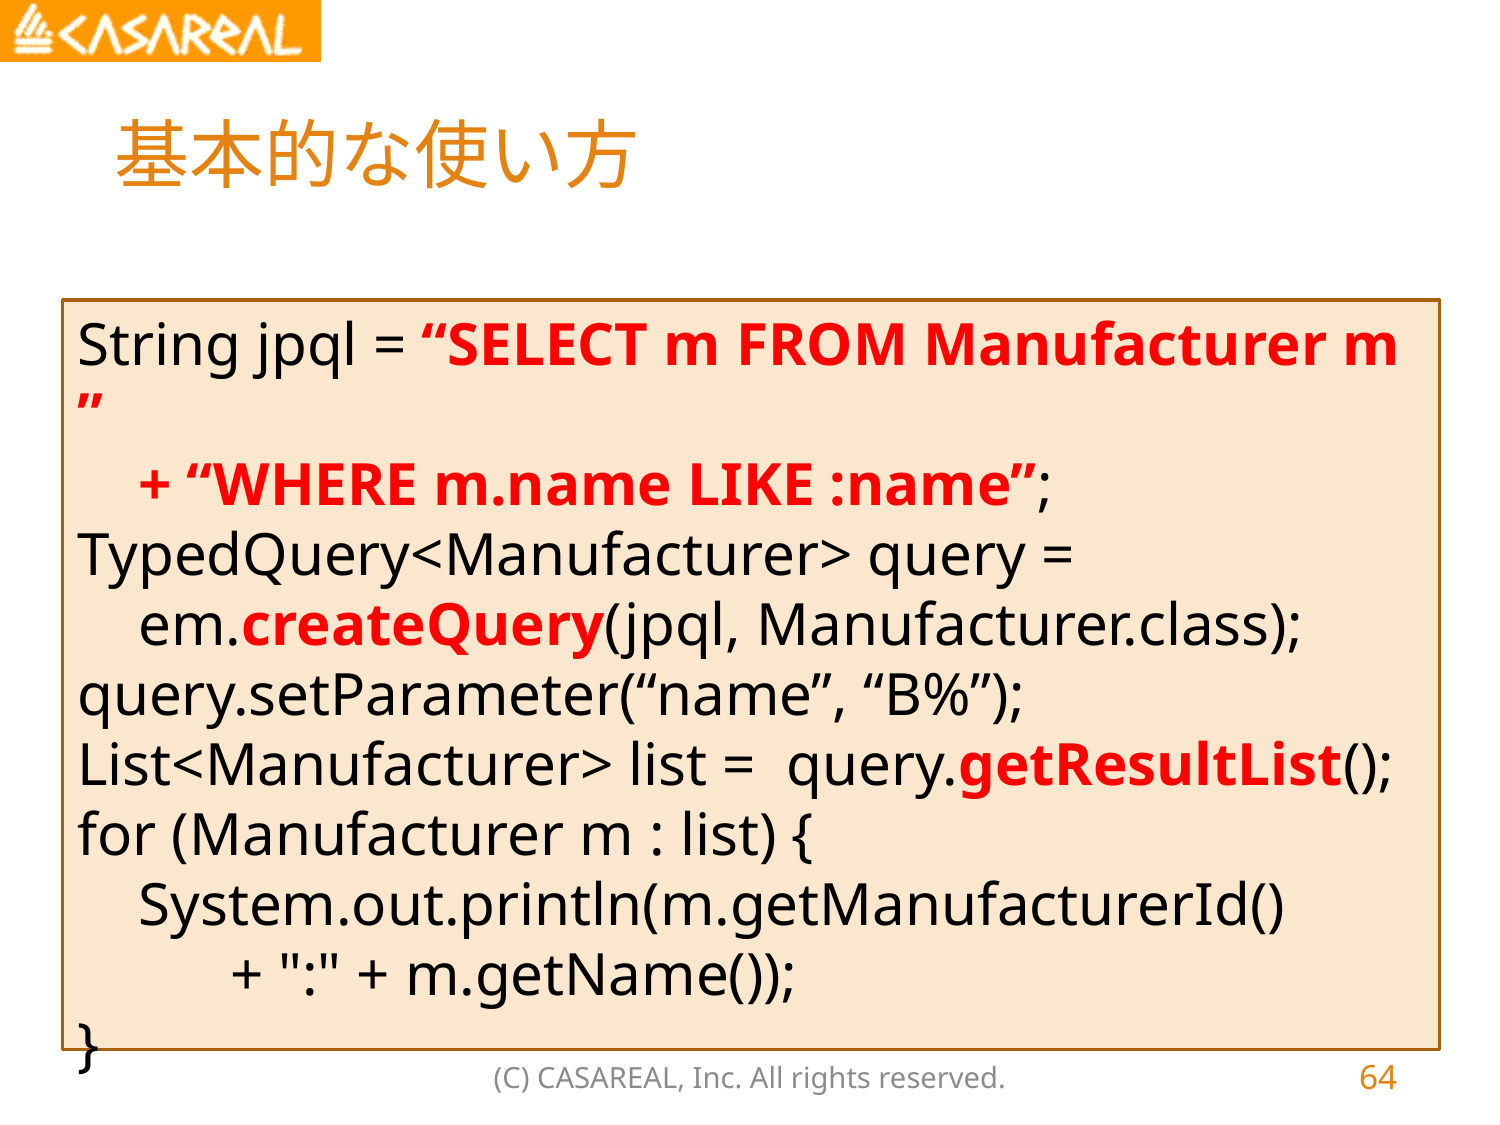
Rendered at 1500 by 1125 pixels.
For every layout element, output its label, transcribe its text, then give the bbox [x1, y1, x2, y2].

picture [0, 0, 321, 62]
footer (C) CASAREAL, Inc. All rights reserved. [370, 1051, 1130, 1110]
slide_number 64 [1328, 1051, 1413, 1110]
title 基本的な使い方 [99, 99, 1413, 298]
text_box String jpql = “SELECT m FROM Manufacturer m ” + “WHERE m.name LIKE :name”; TypedQuery<Manufacturer> query = em.createQuery(jpql, Manufacturer.class); query.setParameter(“name”, “B%”); List<Manufacturer> list = query.getResultList(); for (Manufacturer m : list) { System.out.println(m.getManufacturerId() + ":" + m.getName()); } [61, 298, 1441, 1051]
